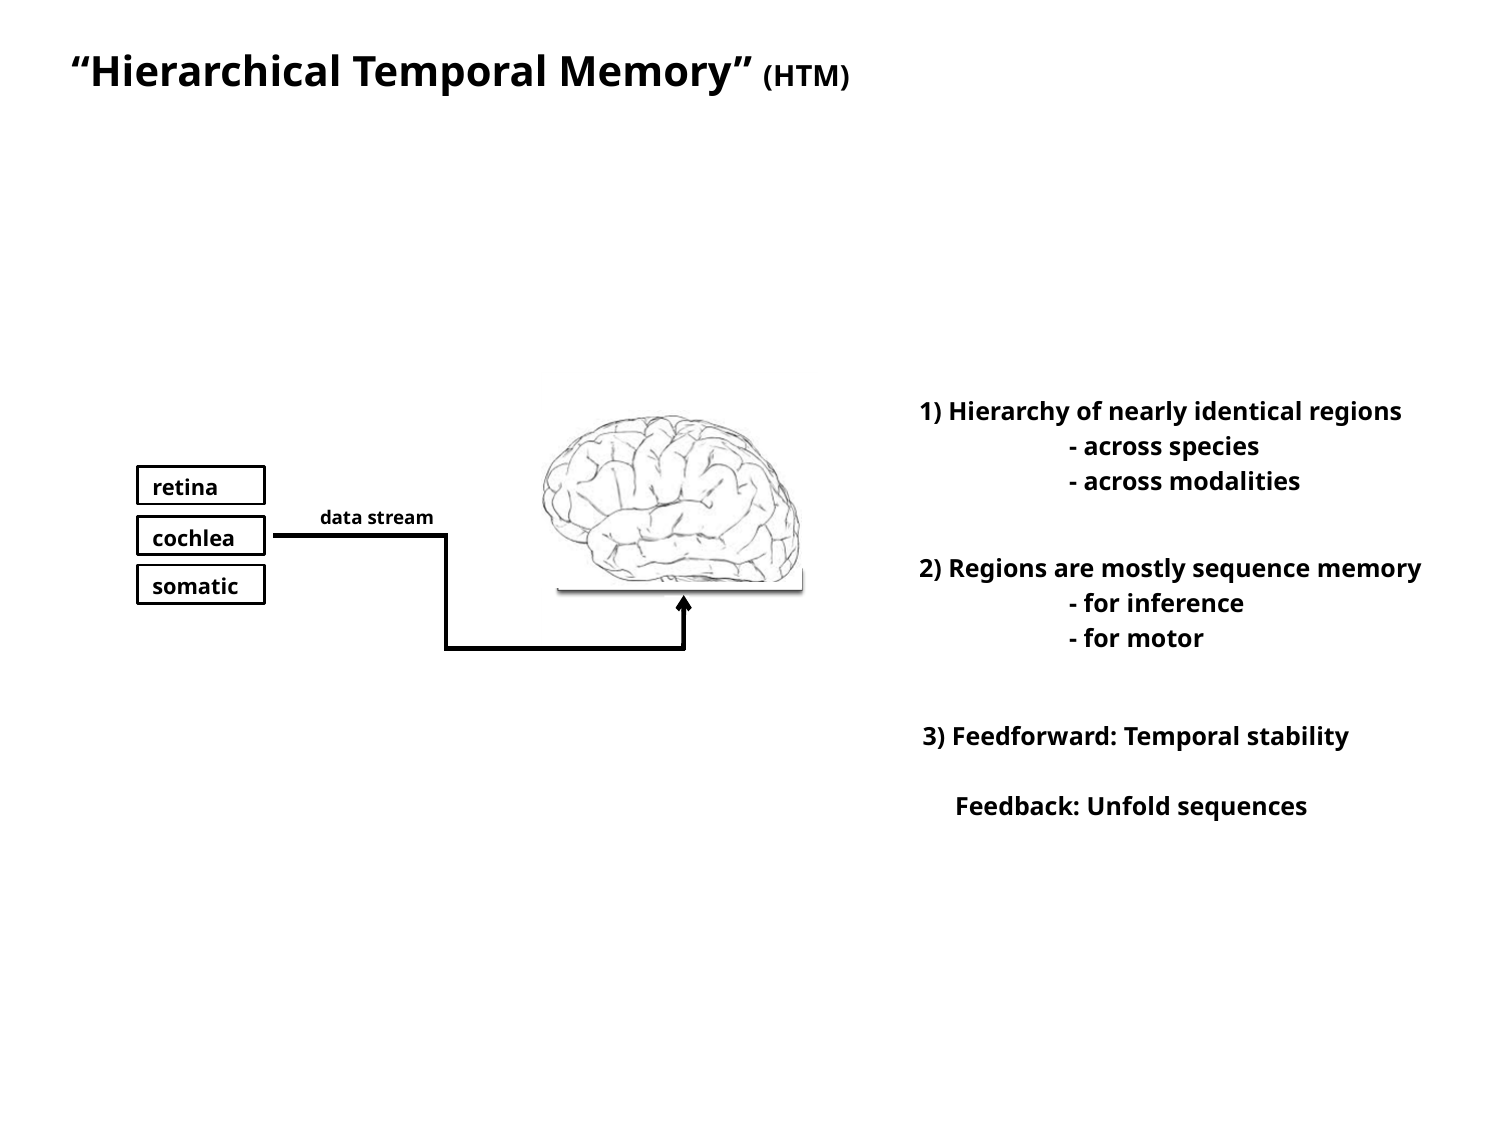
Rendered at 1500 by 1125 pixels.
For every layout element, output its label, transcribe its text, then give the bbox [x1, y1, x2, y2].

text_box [541, 372, 818, 648]
text_box 2) Regions are mostly sequence memory - for inference - for motor [904, 544, 1450, 679]
text_box 1) Hierarchy of nearly identical regions - across species - across modalities [904, 388, 1450, 544]
text_box data stream [305, 471, 503, 533]
picture [541, 410, 802, 589]
text_box 3) Feedforward: Temporal stability Feedback: Unfold sequences [907, 713, 1402, 1015]
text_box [137, 466, 265, 604]
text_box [272, 535, 685, 652]
text_box “Hierarchical Temporal Memory” (HTM) [56, 37, 1109, 163]
